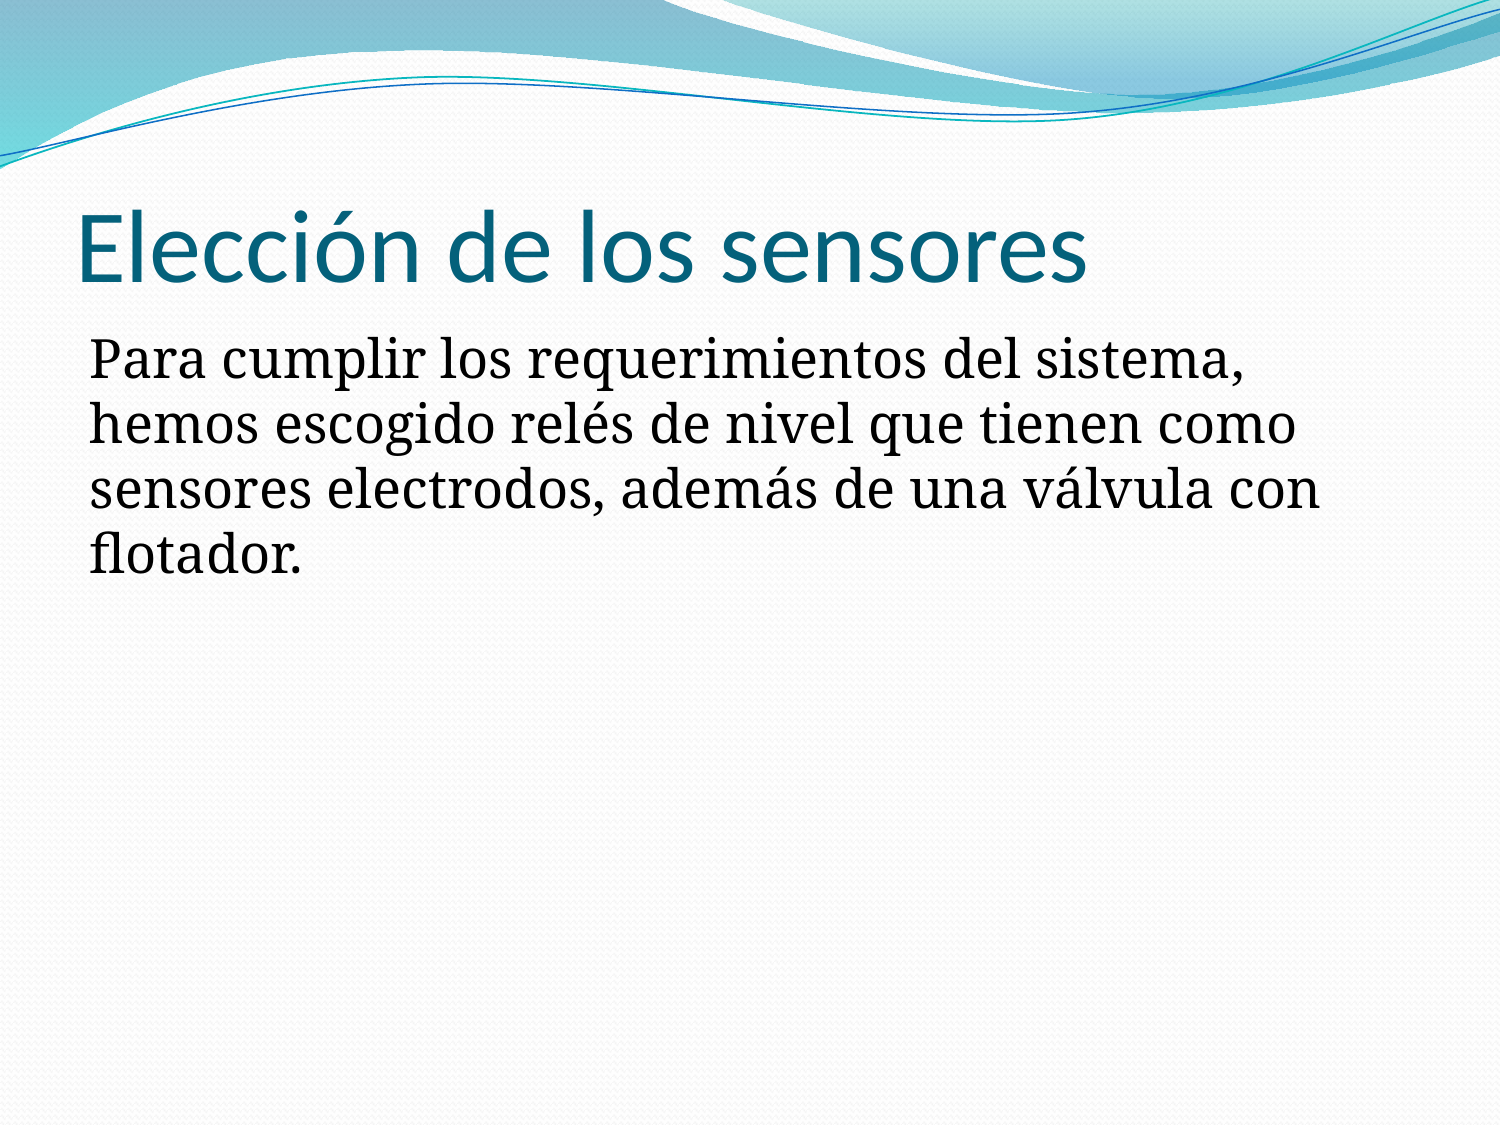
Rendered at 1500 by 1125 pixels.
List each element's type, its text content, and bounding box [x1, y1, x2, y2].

title Elección de los sensores [75, 115, 1425, 303]
list Para cumplir los requerimientos del sistema, hemos escogido relés de nivel que tienen como sensores electrodos, además de una válvula con flotador. [75, 317, 1425, 1038]
